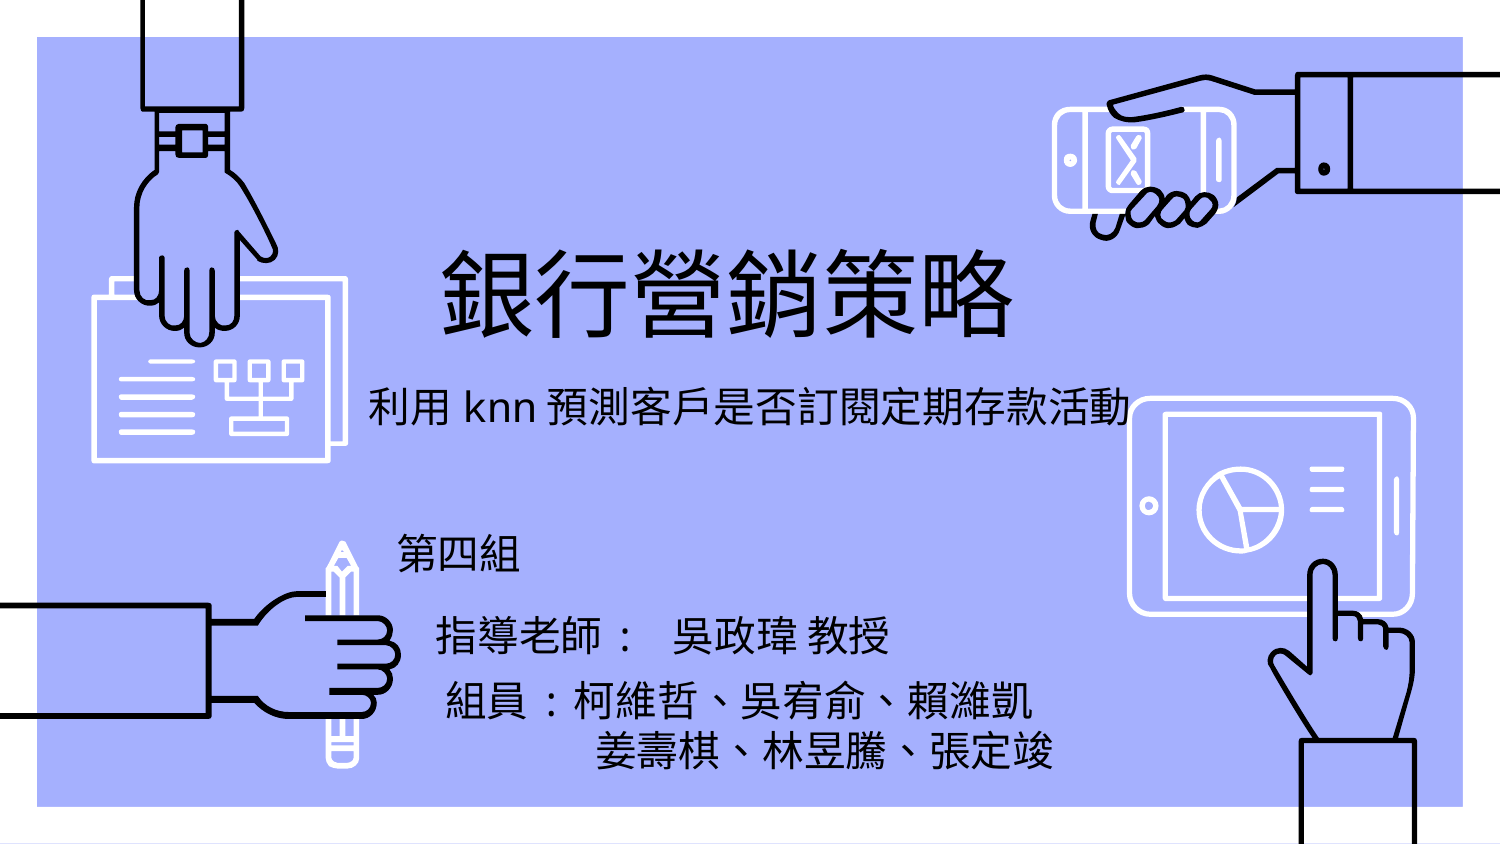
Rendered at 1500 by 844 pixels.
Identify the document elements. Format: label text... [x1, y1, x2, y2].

title 銀行營銷策略 [324, 197, 1129, 388]
text_box 第四組 [381, 520, 537, 586]
text_box 指導老師: 吳政瑋 教授 [420, 602, 906, 667]
text_box 利用knn預測客戶是否訂閱定期存款活動 [353, 373, 1147, 439]
text_box 組員:柯維哲、吳宥俞、賴濰凱 姜壽棋、林昱騰、張定竣 [430, 667, 1070, 783]
